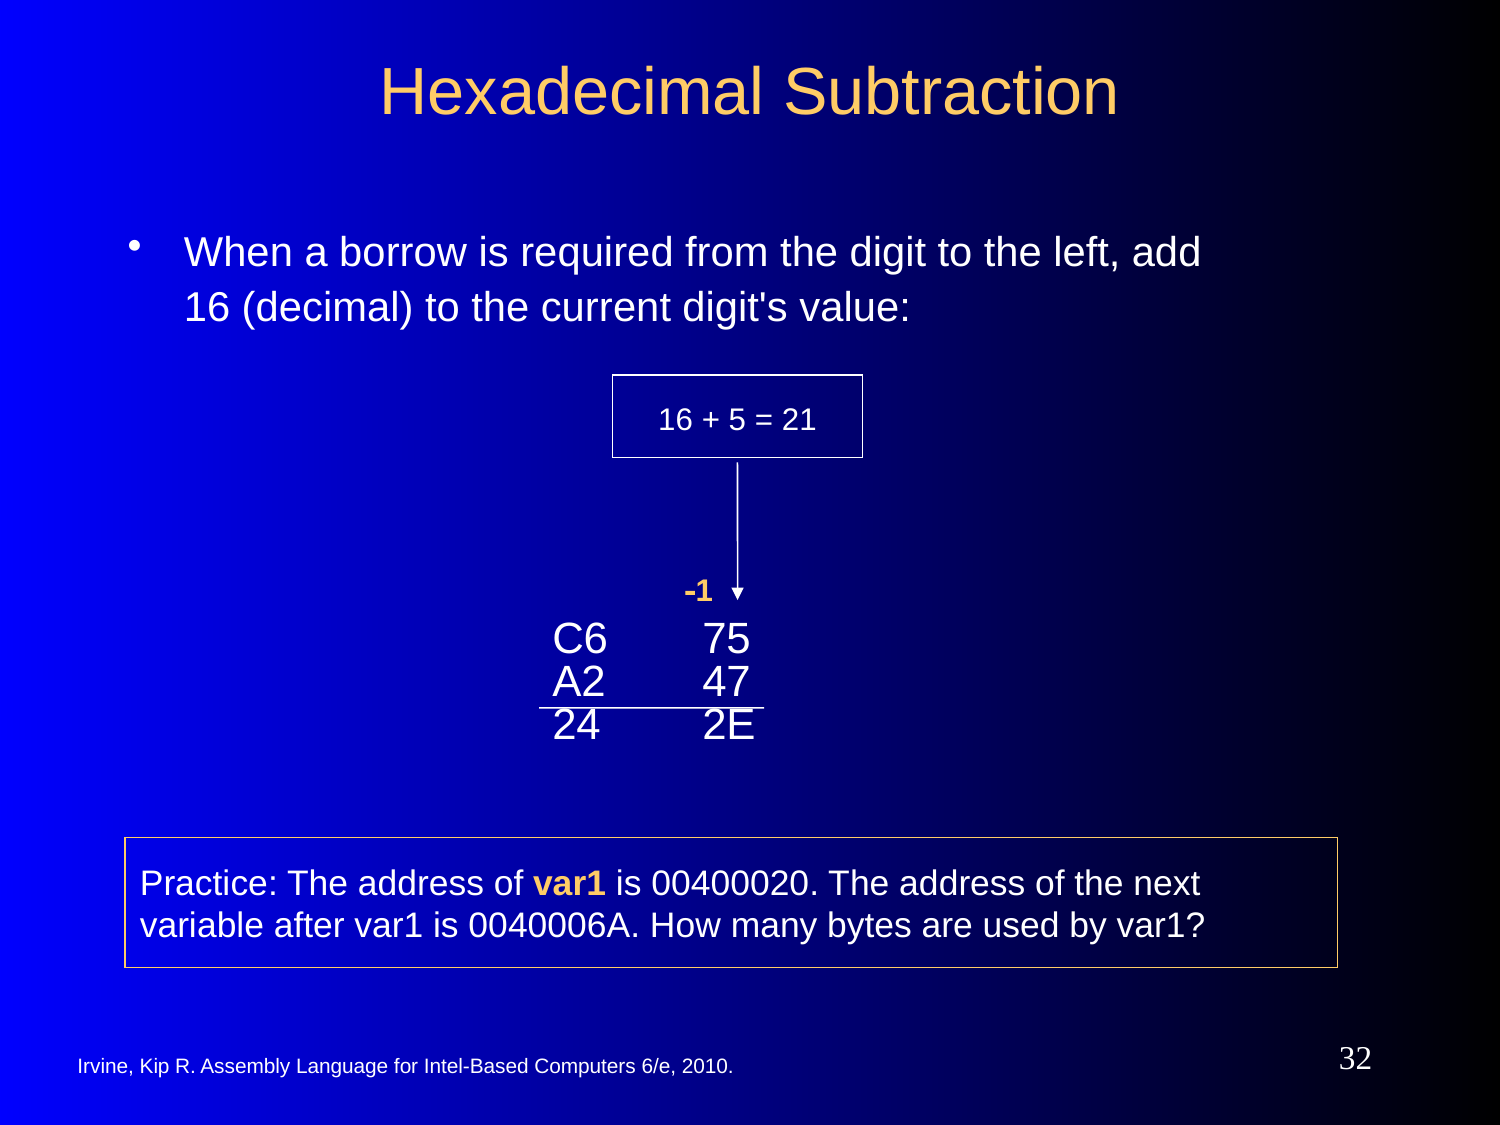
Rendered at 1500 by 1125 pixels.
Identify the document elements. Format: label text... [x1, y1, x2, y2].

text_box C6 75 A2 47 24 2E [537, 614, 825, 766]
title Hexadecimal Subtraction [112, 37, 1388, 138]
slide_number 32 [1224, 1025, 1388, 1088]
list When a borrow is required from the digit to the left, add 16 (decimal) to the current digit's value: [112, 212, 1275, 338]
text_box Practice: The address of var1 is 00400020. The address of the next variable after var1 is 0040006A. How many bytes are used by var1? [124, 837, 1338, 968]
text_box [731, 462, 744, 601]
text_box 16 + 5 = 21 [612, 375, 863, 458]
footer Irvine, Kip R. Assembly Language for Intel-Based Computers 6/e, 2010. [62, 1040, 775, 1091]
text_box -1 [670, 551, 758, 627]
